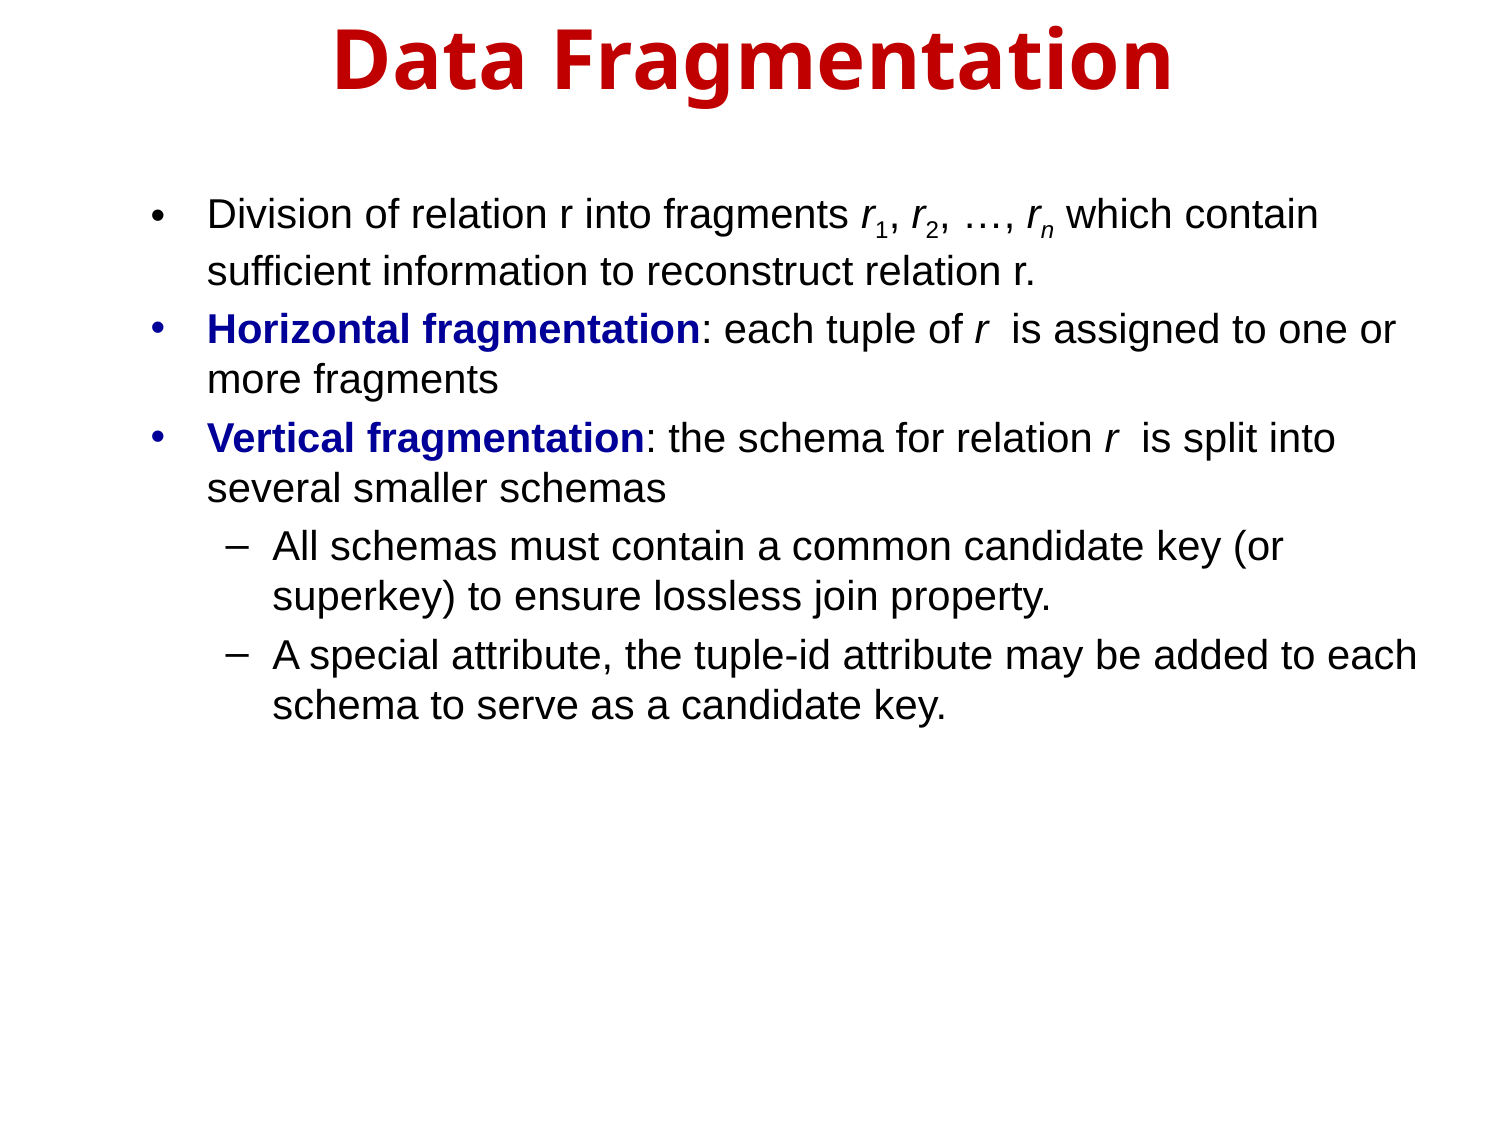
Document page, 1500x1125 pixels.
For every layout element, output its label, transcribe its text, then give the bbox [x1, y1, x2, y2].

title Data Fragmentation [90, 12, 1416, 113]
text_box Division of relation r into fragments r1, r2, …, rn which contain sufficient information to reconstruct relation r. Horizontal fragmentation: each tuple of r is assigned to one or more fragments Vertical fragmentation: the schema for relation r is split into several smaller schemas All schemas must contain a common candidate key (or superkey) to ensure lossless join property. A special attribute, the tuple-id attribute may be added to each schema to serve as a candidate key. [135, 179, 1438, 980]
